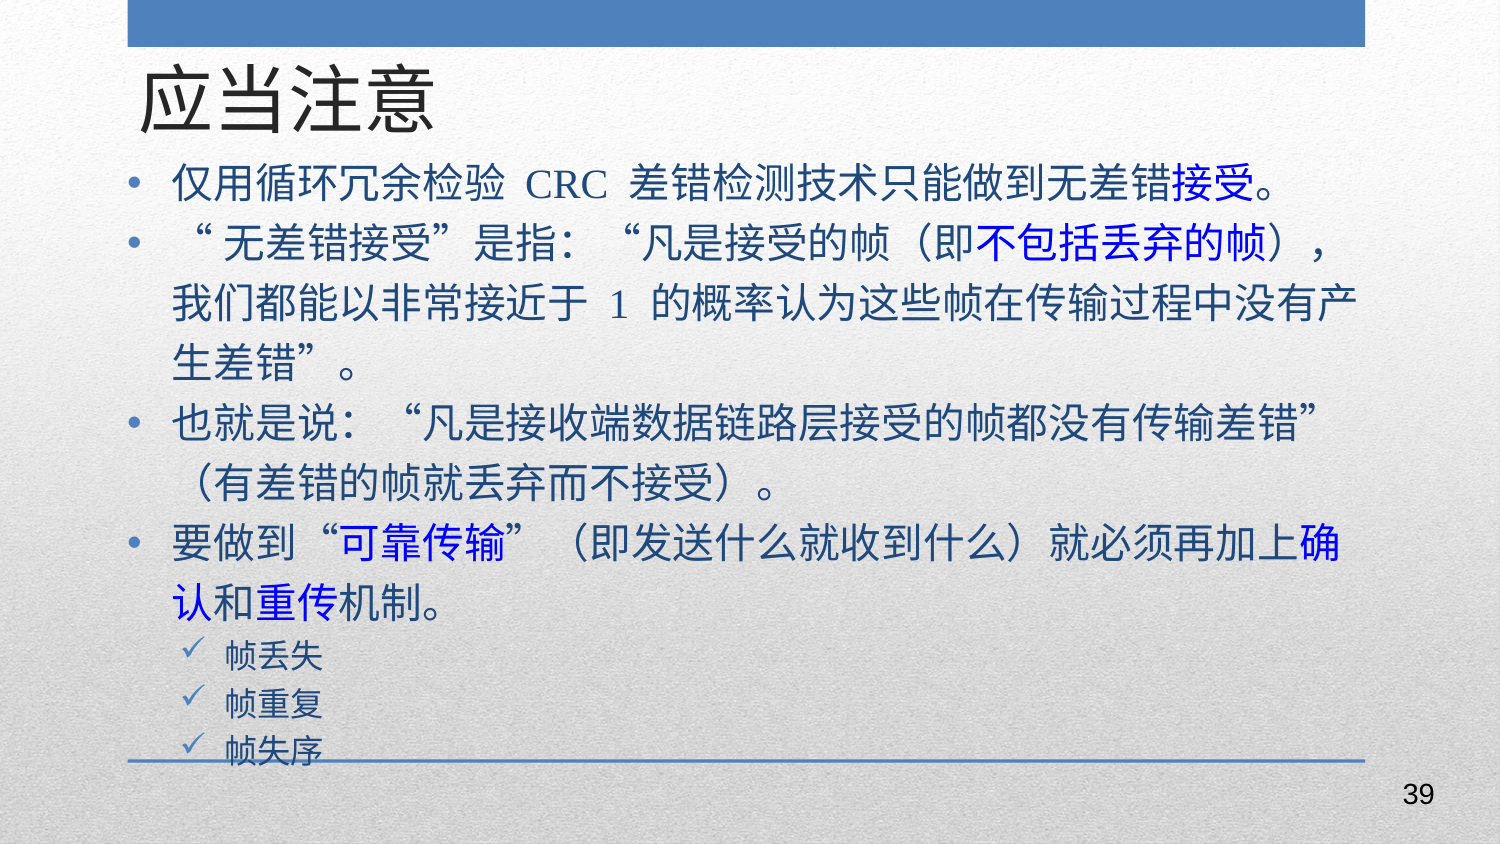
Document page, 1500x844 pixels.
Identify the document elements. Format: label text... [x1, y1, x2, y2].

text_box 39 [1074, 768, 1450, 827]
picture [0, 0, 1500, 844]
list 仅用循环冗余检验 CRC 差错检测技术只能做到无差错接受。 “无差错接受”是指：“凡是接受的帧（即不包括丢弃的帧），我们都能以非常接近于 1 的概率认为这些帧在传输过程中没有产生差错”。 也就是说：“凡是接收端数据链路层接受的帧都没有传输差错”（有差错的帧就丢弃而不接受）。 要做到“可靠传输”（即发送什么就收到什么）就必须再加上确认和重传机制。 帧丢失 帧重复 帧失序 [112, 197, 1376, 721]
title 应当注意 [123, 0, 1477, 151]
